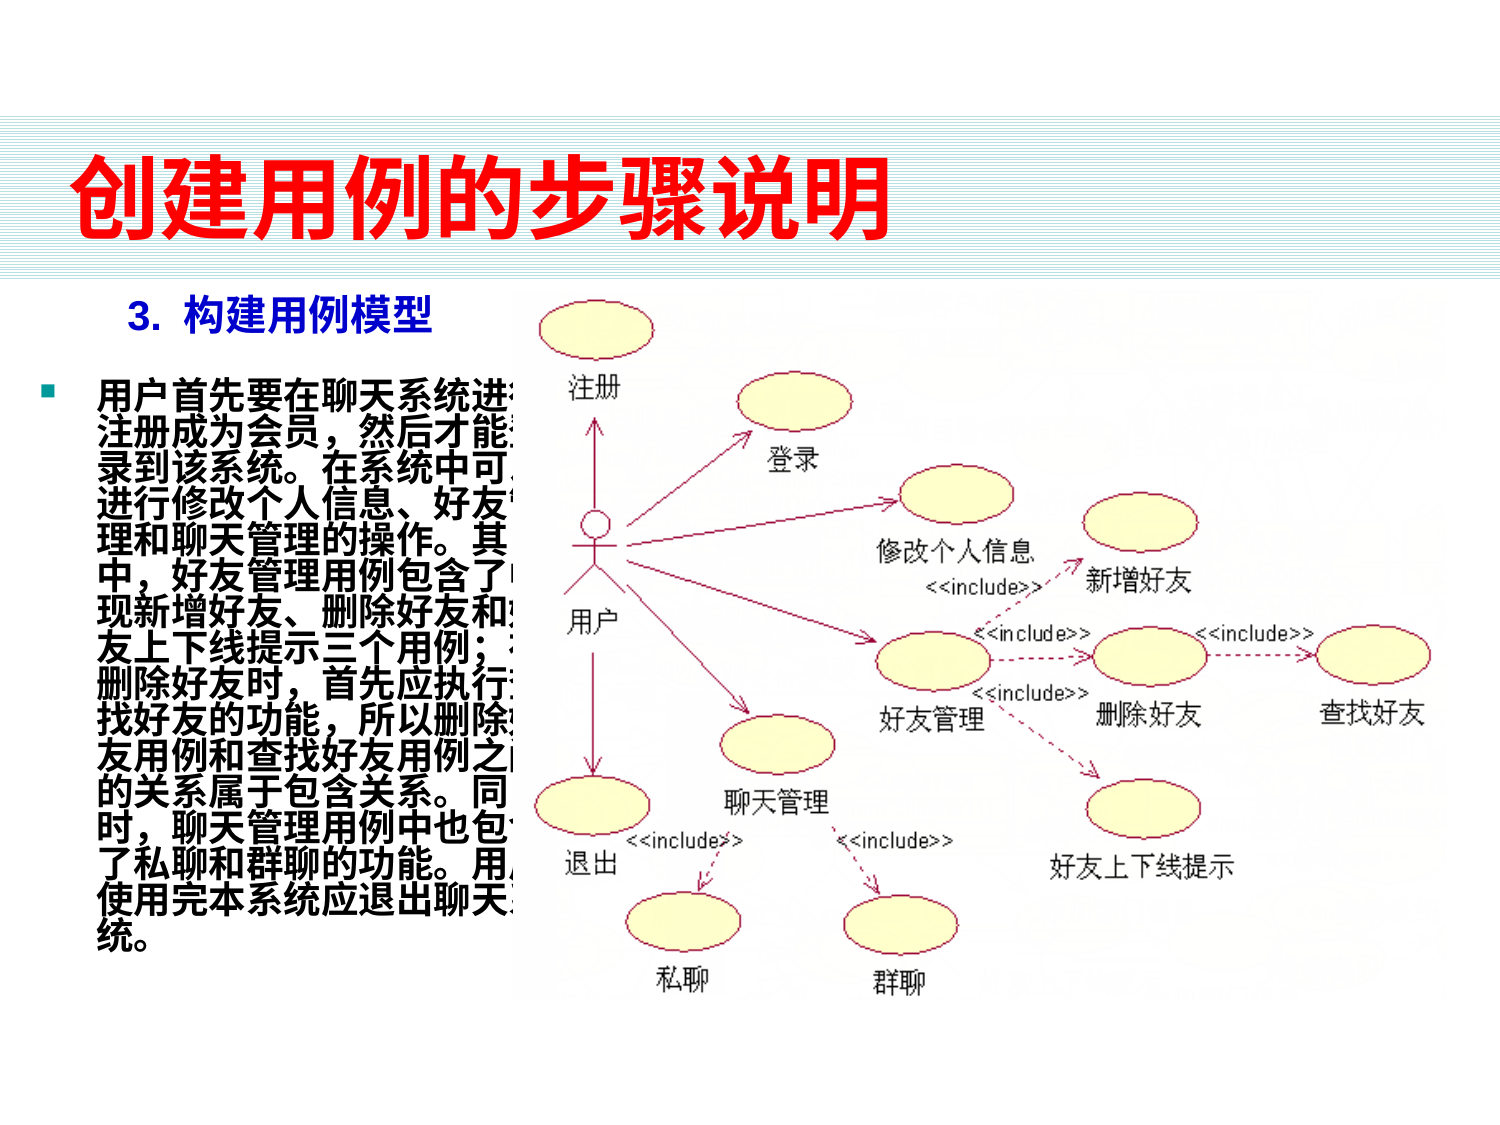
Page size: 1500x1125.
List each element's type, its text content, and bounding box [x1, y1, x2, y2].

list 3. 构建用例模型 [111, 290, 511, 358]
title 创建用例的步骤说明 [52, 124, 1404, 268]
text_box 用户首先要在聊天系统进行注册成为会员，然后才能登录到该系统。在系统中可以进行修改个人信息、好友管理和聊天管理的操作。其中，好友管理用例包含了中现新增好友、删除好友和好友上下线提示三个用例；在删除好友时，首先应执行查找好友的功能，所以删除好友用例和查找好友用例之间的关系属于包含关系。同时，聊天管理用例中也包含了私聊和群聊的功能。用户使用完本系统应退出聊天系统。 [24, 373, 563, 1100]
picture [512, 290, 1446, 1001]
